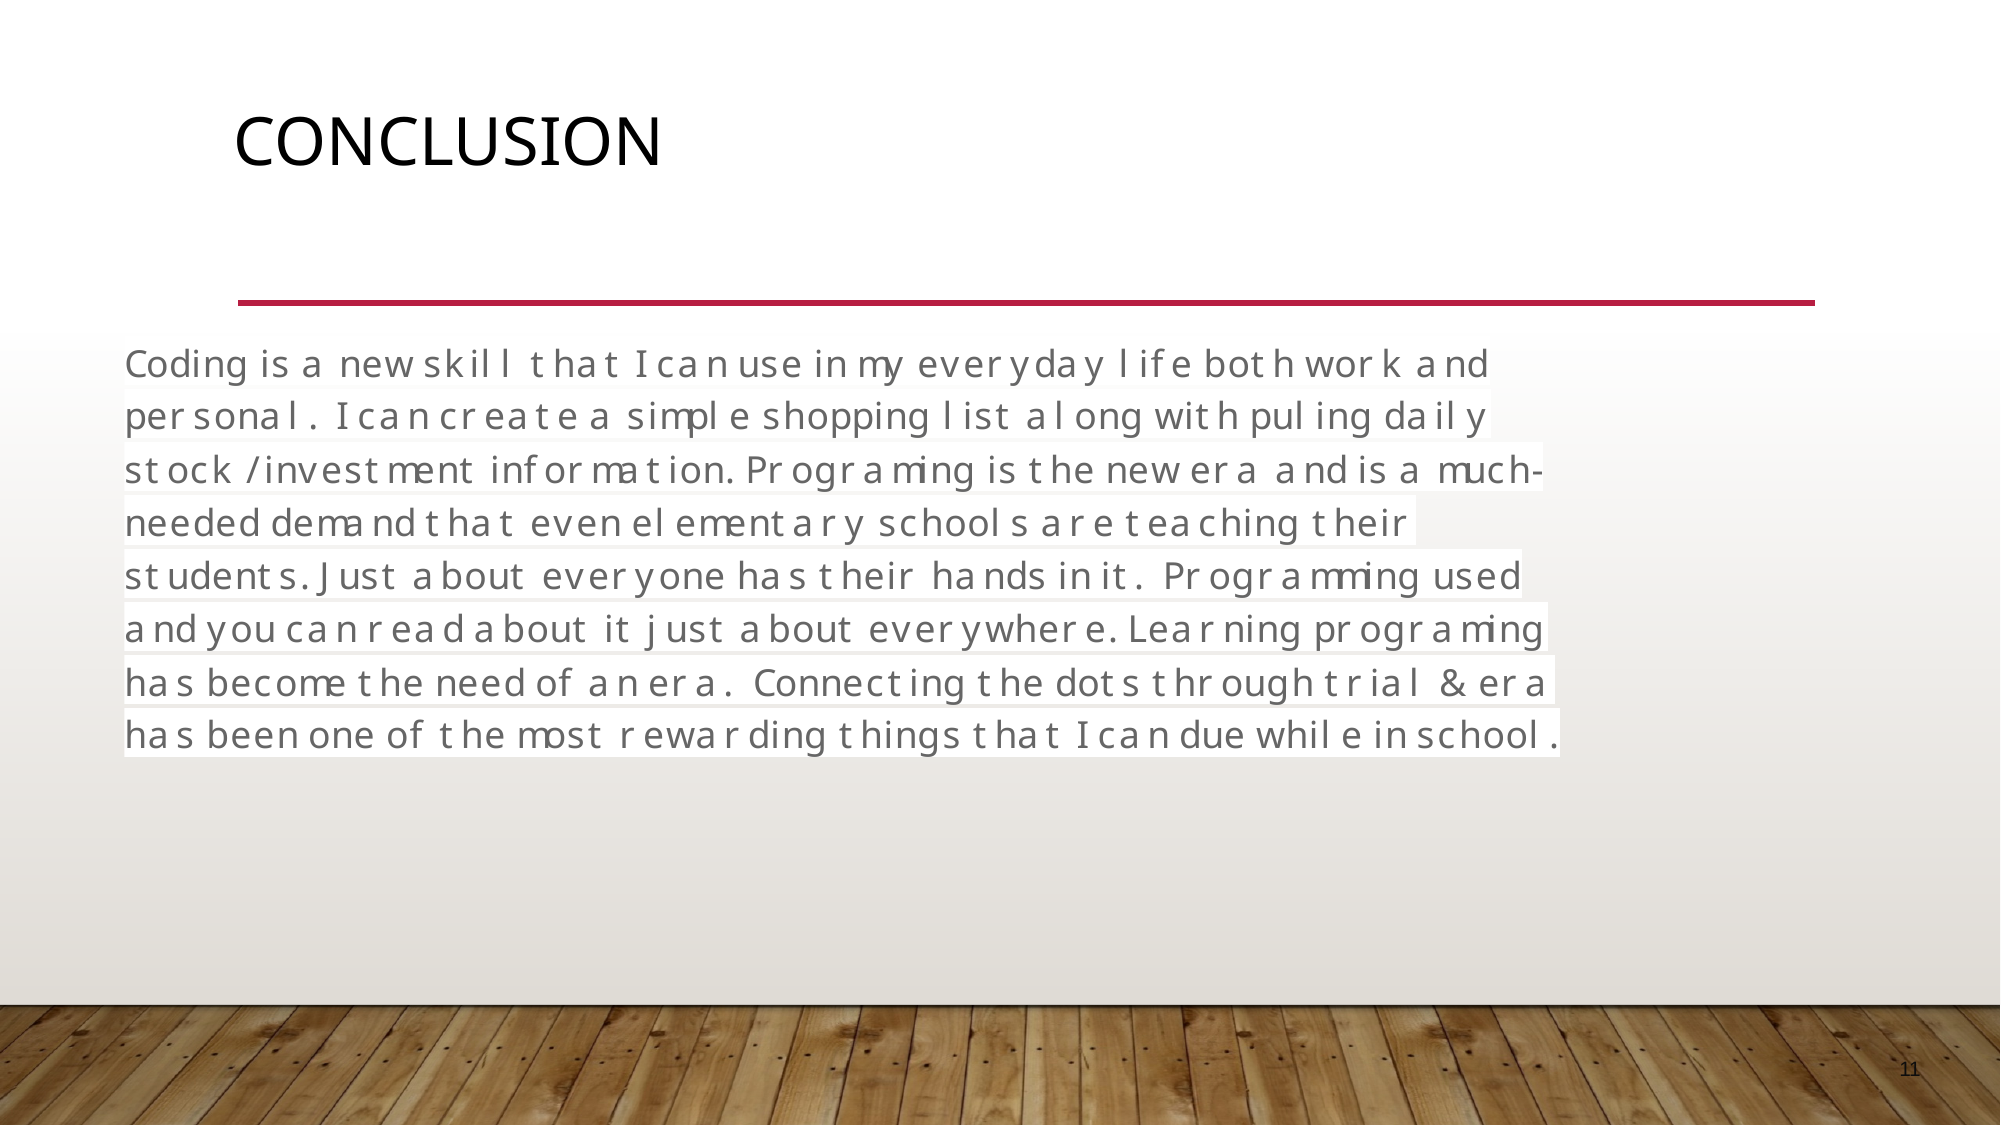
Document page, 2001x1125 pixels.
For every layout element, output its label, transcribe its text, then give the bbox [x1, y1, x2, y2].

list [124, 335, 1580, 787]
title Conclusion [218, 99, 1629, 317]
picture [0, 1005, 2000, 1125]
